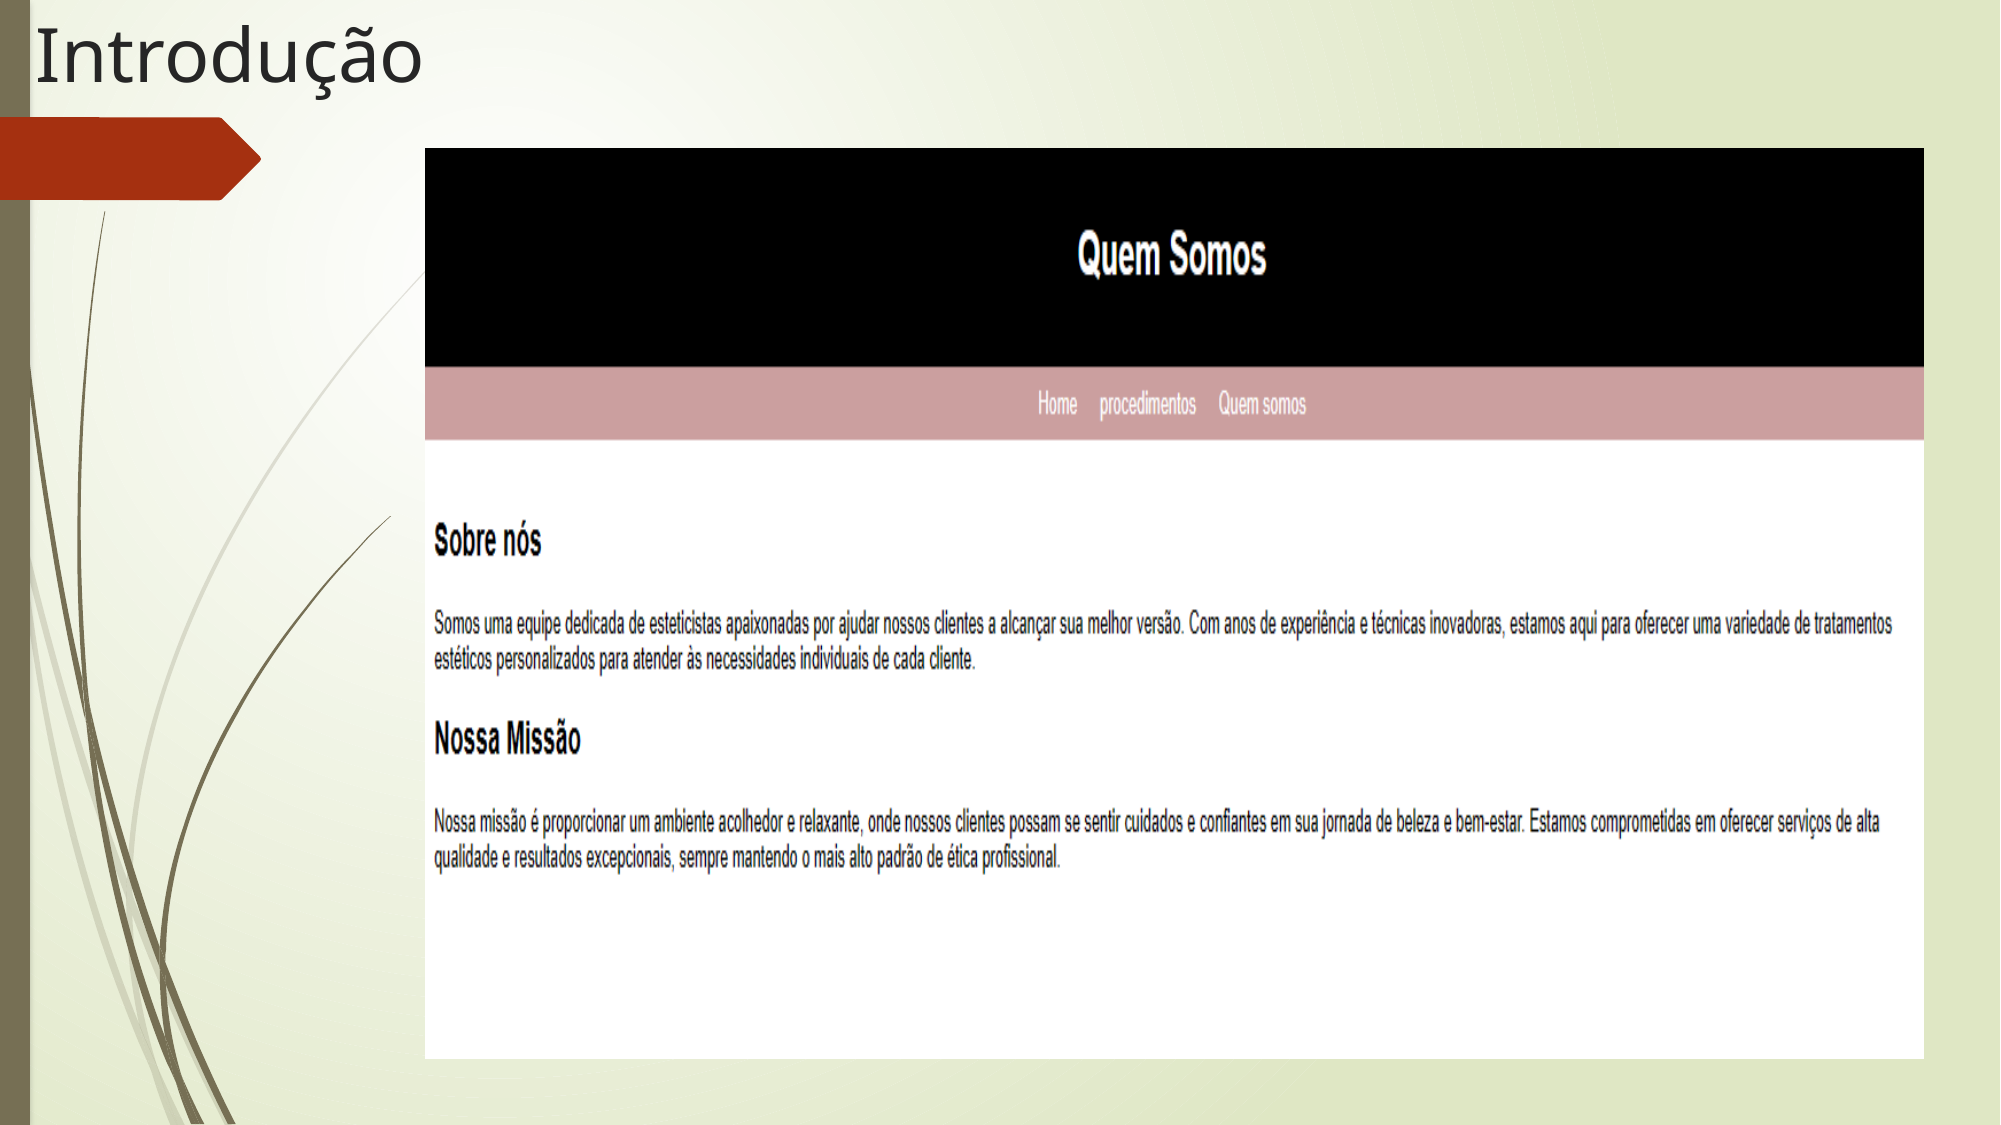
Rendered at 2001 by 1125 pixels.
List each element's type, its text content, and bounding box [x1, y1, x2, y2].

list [425, 148, 1924, 1059]
title Introdução [20, 0, 1483, 211]
